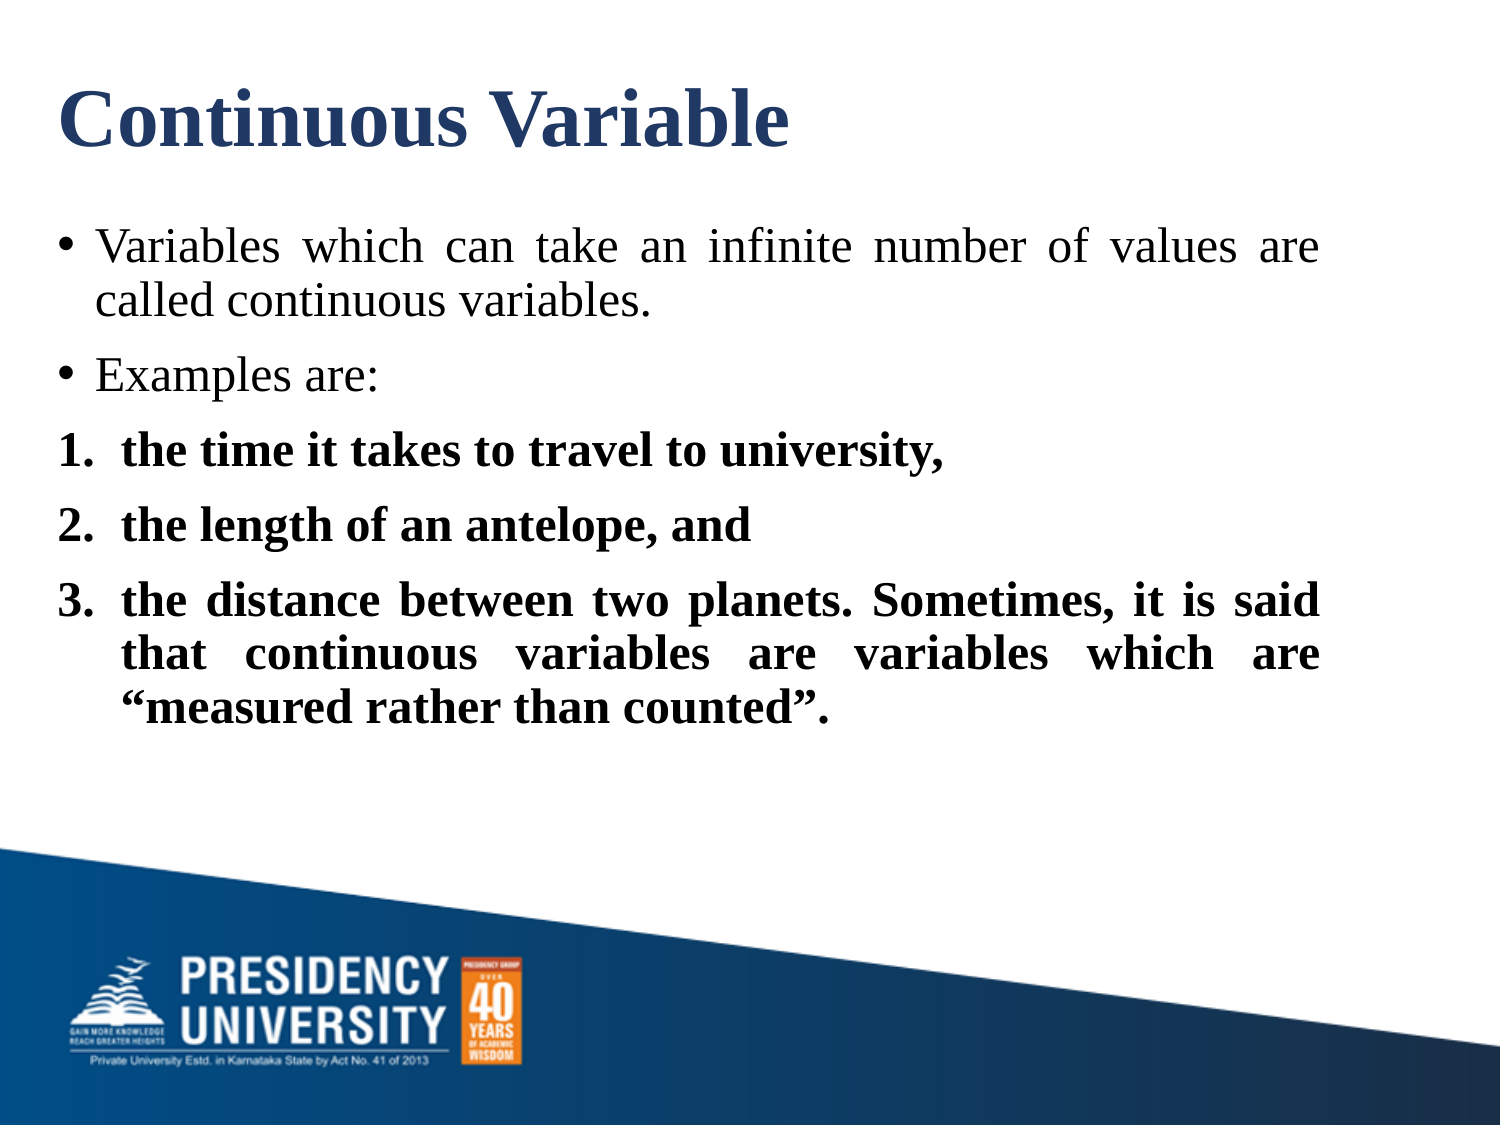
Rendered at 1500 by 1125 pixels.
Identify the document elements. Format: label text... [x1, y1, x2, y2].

list Variables which can take an infinite number of values are called continuous variables. Examples are: the time it takes to travel to university, the length of an antelope, and the distance between two planets. Sometimes, it is said that continuous variables are variables which are “measured rather than counted”. [42, 212, 1337, 849]
title Continuous Variable [42, 51, 1337, 188]
picture [0, 845, 1500, 1125]
